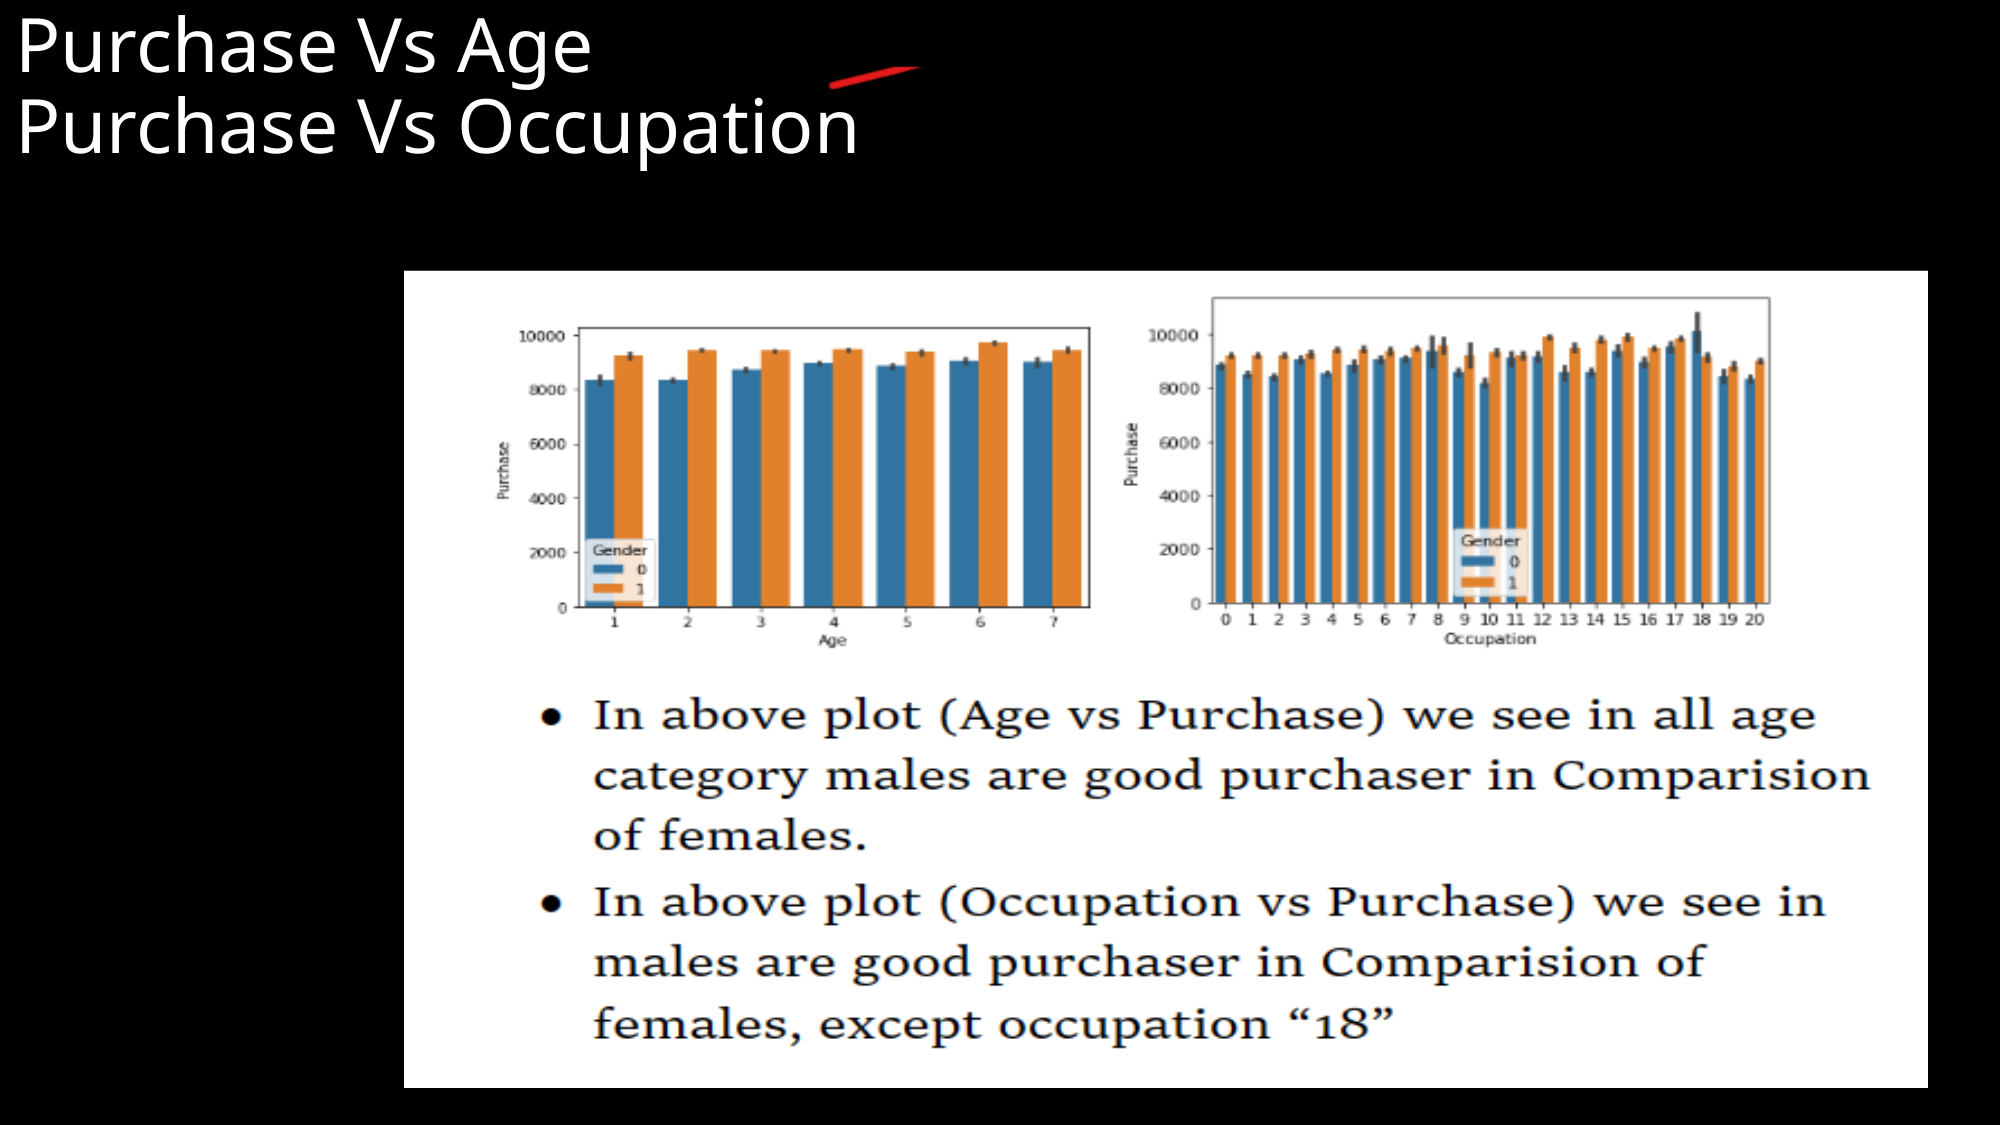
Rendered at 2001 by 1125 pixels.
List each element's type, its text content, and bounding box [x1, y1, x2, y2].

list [404, 18, 1928, 1088]
title Purchase Vs Age Purchase Vs Occupation [0, 0, 991, 208]
